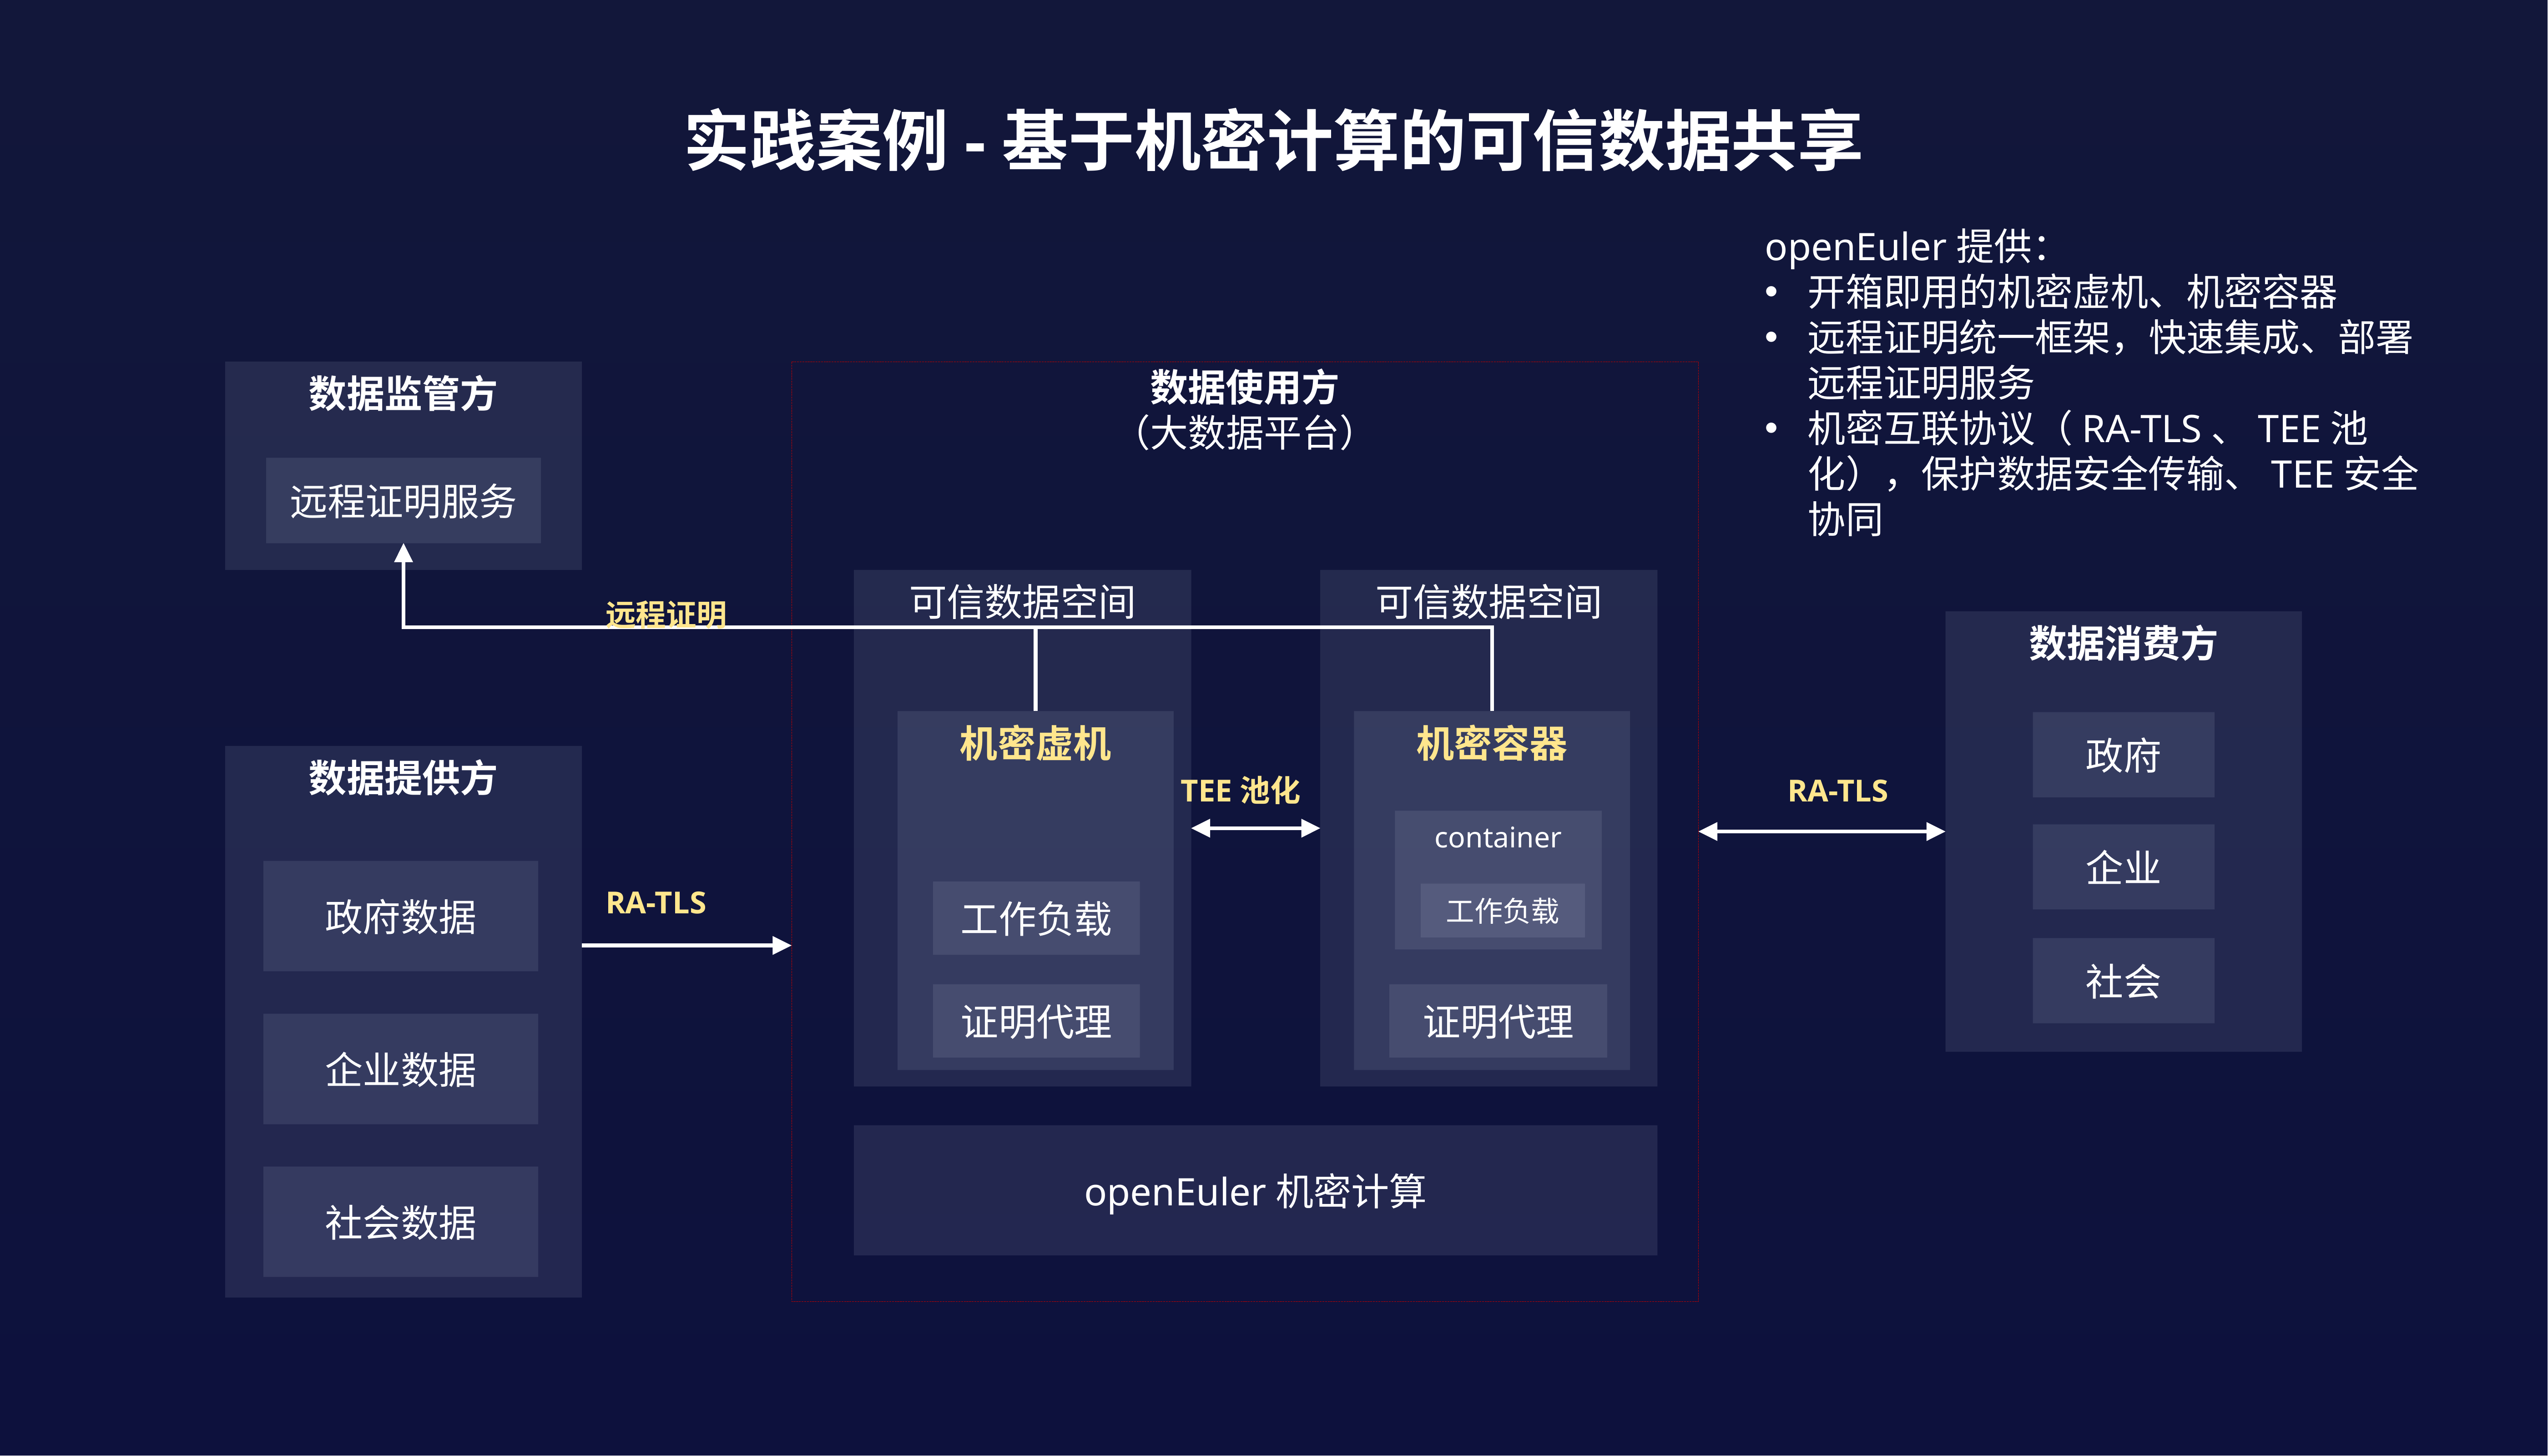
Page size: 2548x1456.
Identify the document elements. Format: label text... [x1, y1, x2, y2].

text_box 证明代理 [1032, 984, 1140, 1058]
text_box 实践案例-基于机密计算的可信数据共享 [121, 96, 863, 181]
text_box 社会 [2033, 938, 2215, 1023]
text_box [863, 83, 1032, 1172]
text_box 社会数据 [263, 1166, 539, 1277]
text_box 工作负载 [1032, 881, 1140, 955]
text_box 机密容器 [1354, 711, 1630, 1070]
text_box 企业数据 [263, 1013, 539, 1124]
text_box RA-TLS [1762, 769, 1914, 810]
text_box container [1395, 811, 1602, 950]
text_box 数据监管方 [225, 361, 582, 570]
text_box 实践案例-基于机密计算的可信数据共享 [1032, 96, 2427, 181]
text_box 数据使用方 （大数据平台） [791, 361, 1699, 1302]
text_box 政府 [2033, 712, 2215, 797]
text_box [636, 311, 804, 943]
text_box 数据消费方 [1945, 611, 2302, 1052]
text_box openEuler提供： 开箱即用的机密虚机、机密容器 远程证明统一框架，快速集成、部署远程证明服务 机密互联协议（RA-TLS、TEE池化），保护数据安全传输、TEE安全协同 [1763, 221, 2426, 543]
text_box 远程证明 [603, 594, 636, 634]
text_box 机密虚机 [1032, 711, 1174, 1070]
text_box TEE池化 [1179, 769, 1331, 810]
text_box 数据提供方 [225, 746, 582, 1298]
text_box 远程证明服务 [266, 458, 541, 544]
text_box 工作负载 [1421, 883, 1585, 938]
text_box RA-TLS [603, 882, 636, 922]
text_box 证明代理 [1389, 984, 1607, 1058]
text_box 政府数据 [263, 861, 539, 972]
text_box 企业 [2033, 824, 2215, 910]
